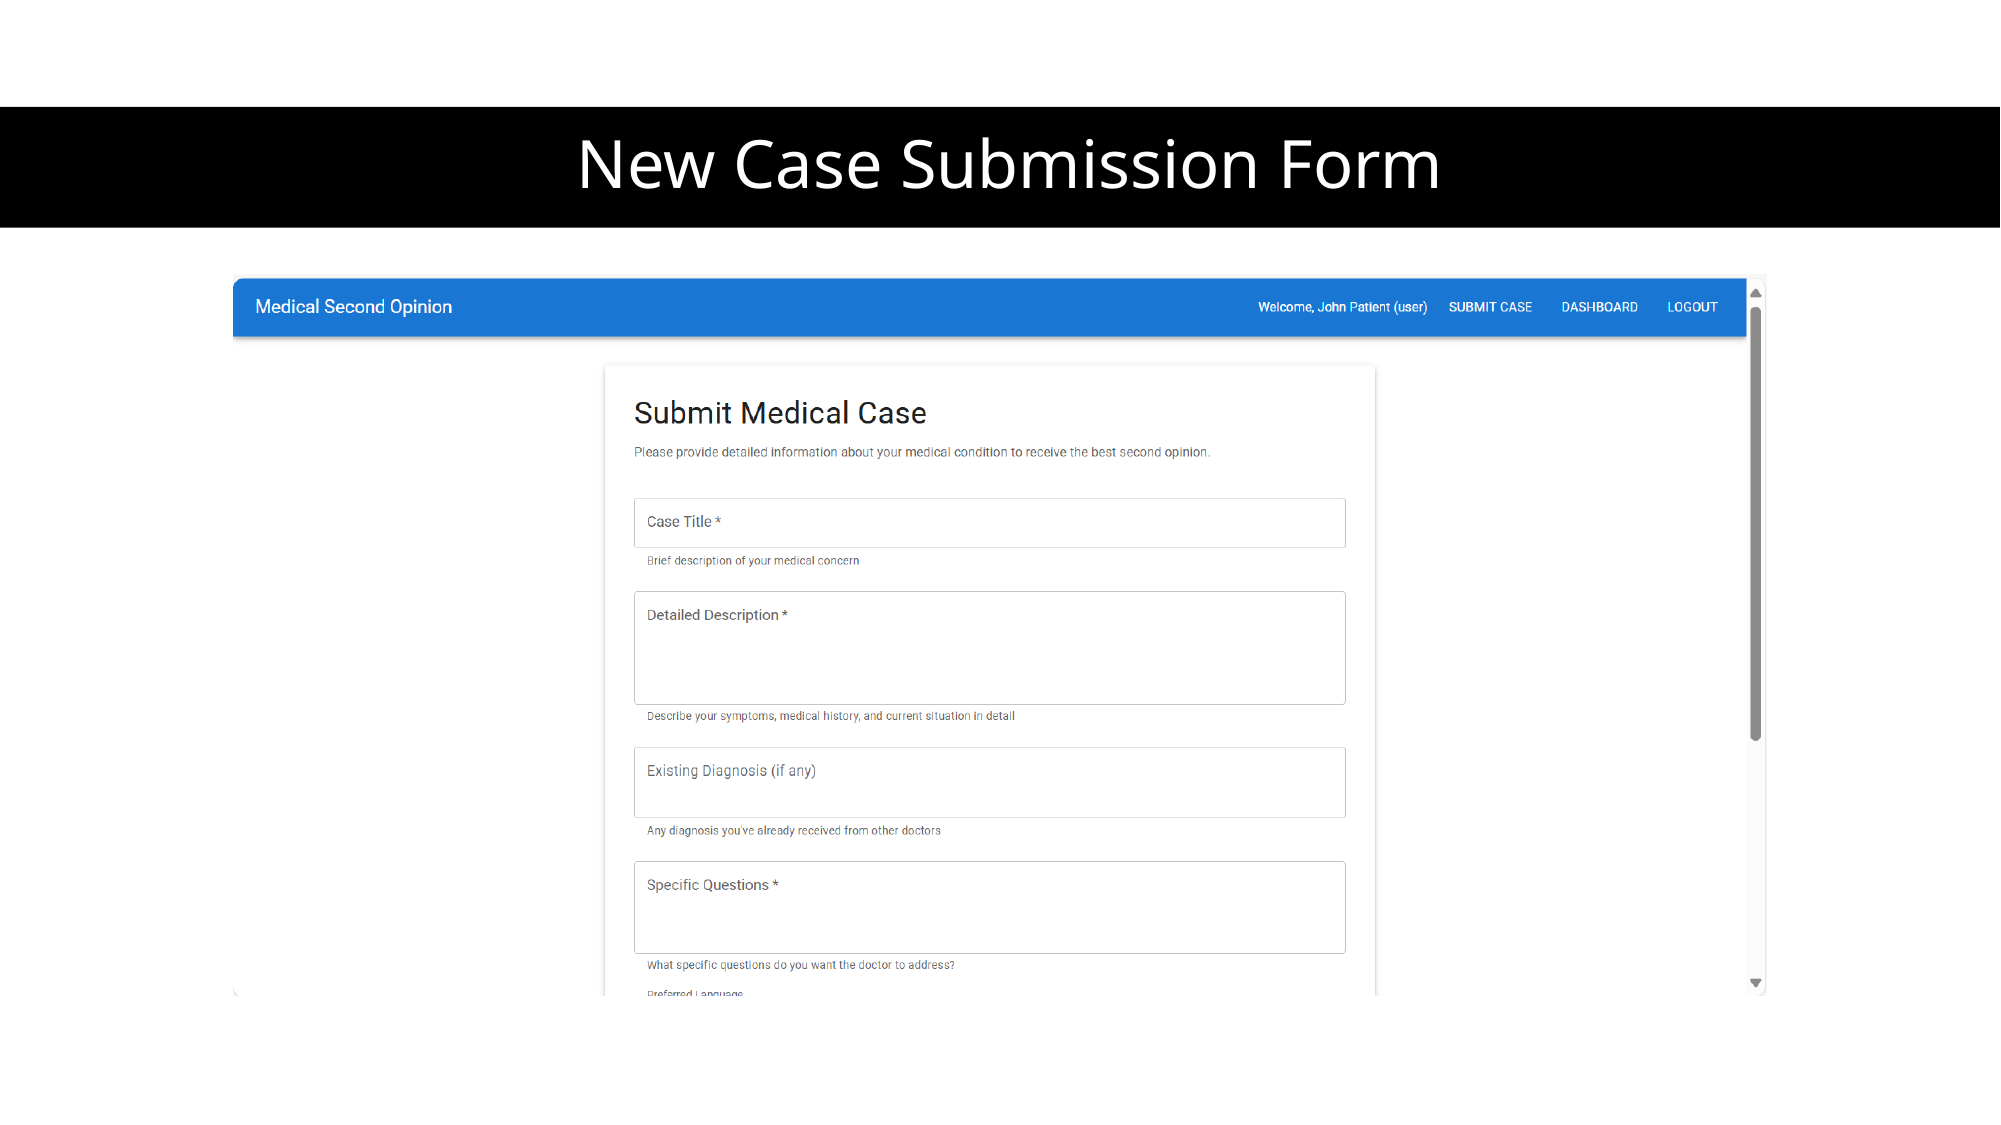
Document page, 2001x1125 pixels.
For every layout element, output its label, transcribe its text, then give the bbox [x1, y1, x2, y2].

title New Case Submission Form [91, 105, 1931, 228]
text_box [0, 105, 2000, 229]
picture [232, 274, 1768, 997]
